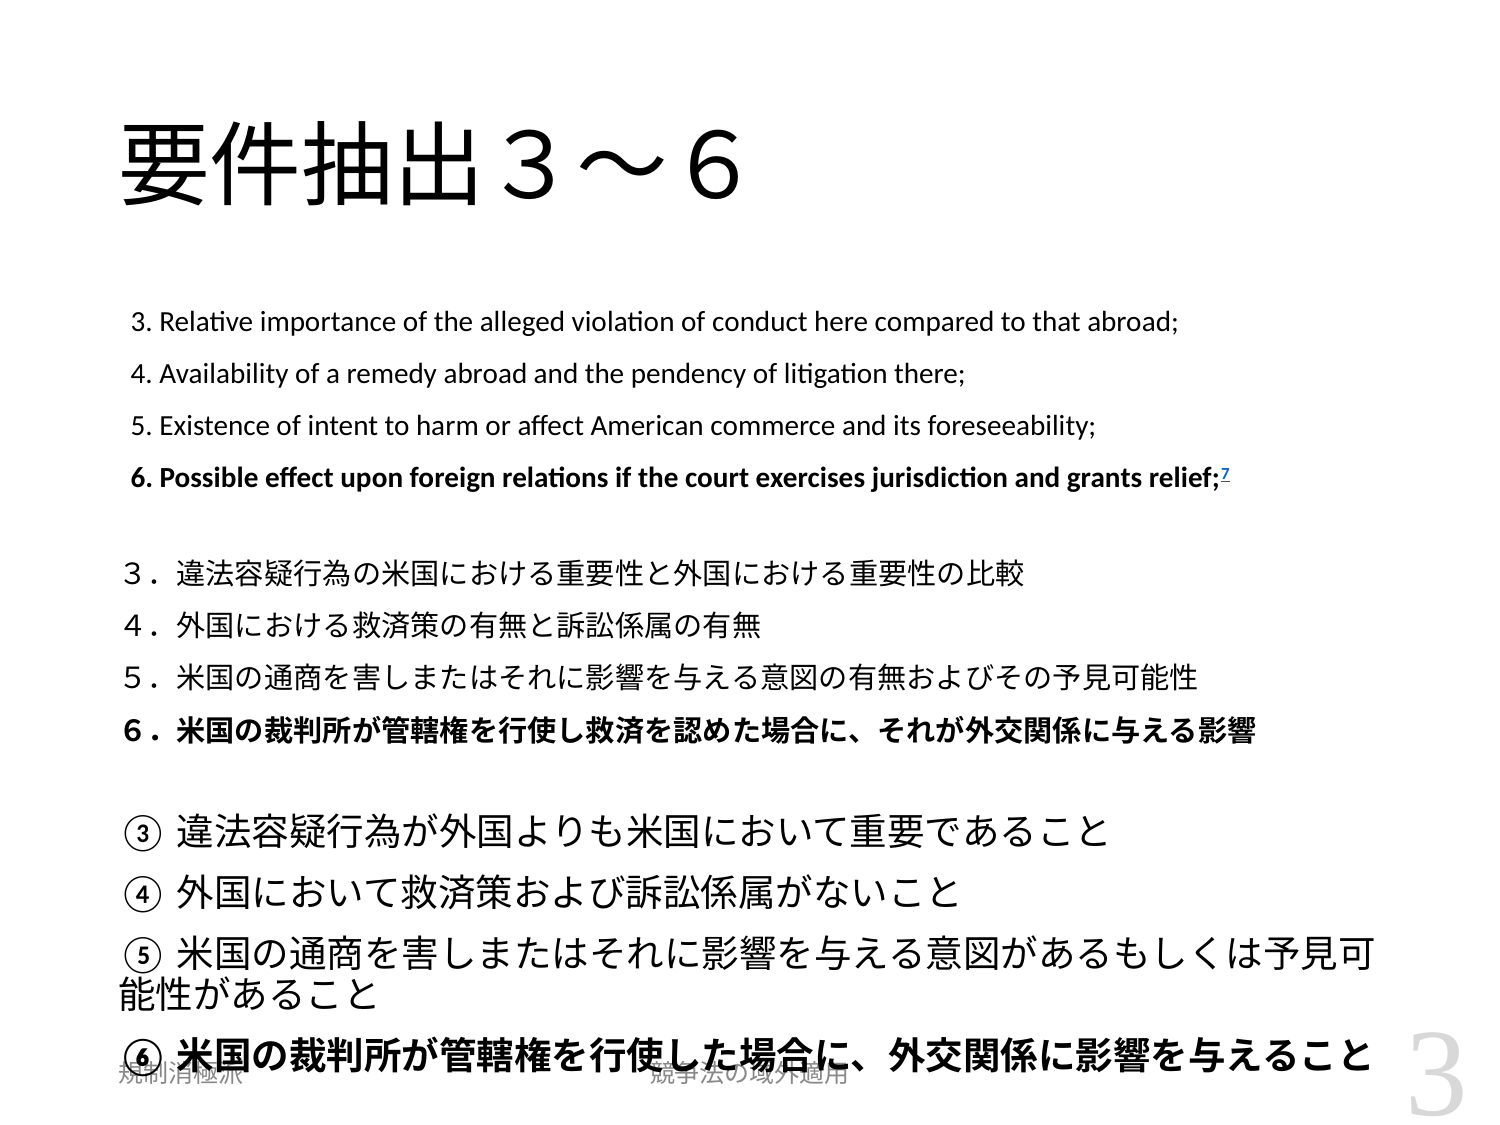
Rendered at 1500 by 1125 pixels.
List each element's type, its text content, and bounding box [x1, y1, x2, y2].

list ３．違法容疑行為の米国における重要性と外国における重要性の比較 ４．外国における救済策の有無と訴訟係属の有無 ５．米国の通商を害しまたはそれに影響を与える意図の有無およびその予見可能性 ６．米国の裁判所が管轄権を行使し救済を認めた場合に、それが外交関係に与える影響 [103, 551, 1397, 784]
title 要件抽出３～６ [103, 59, 1397, 278]
slide_number 3 [1145, 1035, 1484, 1096]
list ③違法容疑行為が外国よりも米国において重要であること ④外国において救済策および訴訟係属がないこと ⑤米国の通商を害しまたはそれに影響を与える意図があるもしくは予見可能性があること ⑥米国の裁判所が管轄権を行使した場合に、外交関係に影響を与えること [103, 805, 1397, 1043]
slide_number 規制消極派 [103, 1043, 441, 1103]
footer 競争法の域外適用 [496, 1043, 1004, 1103]
list 3. Relative importance of the alleged violation of conduct here compared to that abroad; 4. Availability of a remedy abroad and the pendency of litigation there; 5. Existence of intent to harm or affect American commerce and its foreseeability; 6. Possible effect upon foreign relations if the court exercises jurisdiction and grants relief;7 [115, 298, 1410, 531]
